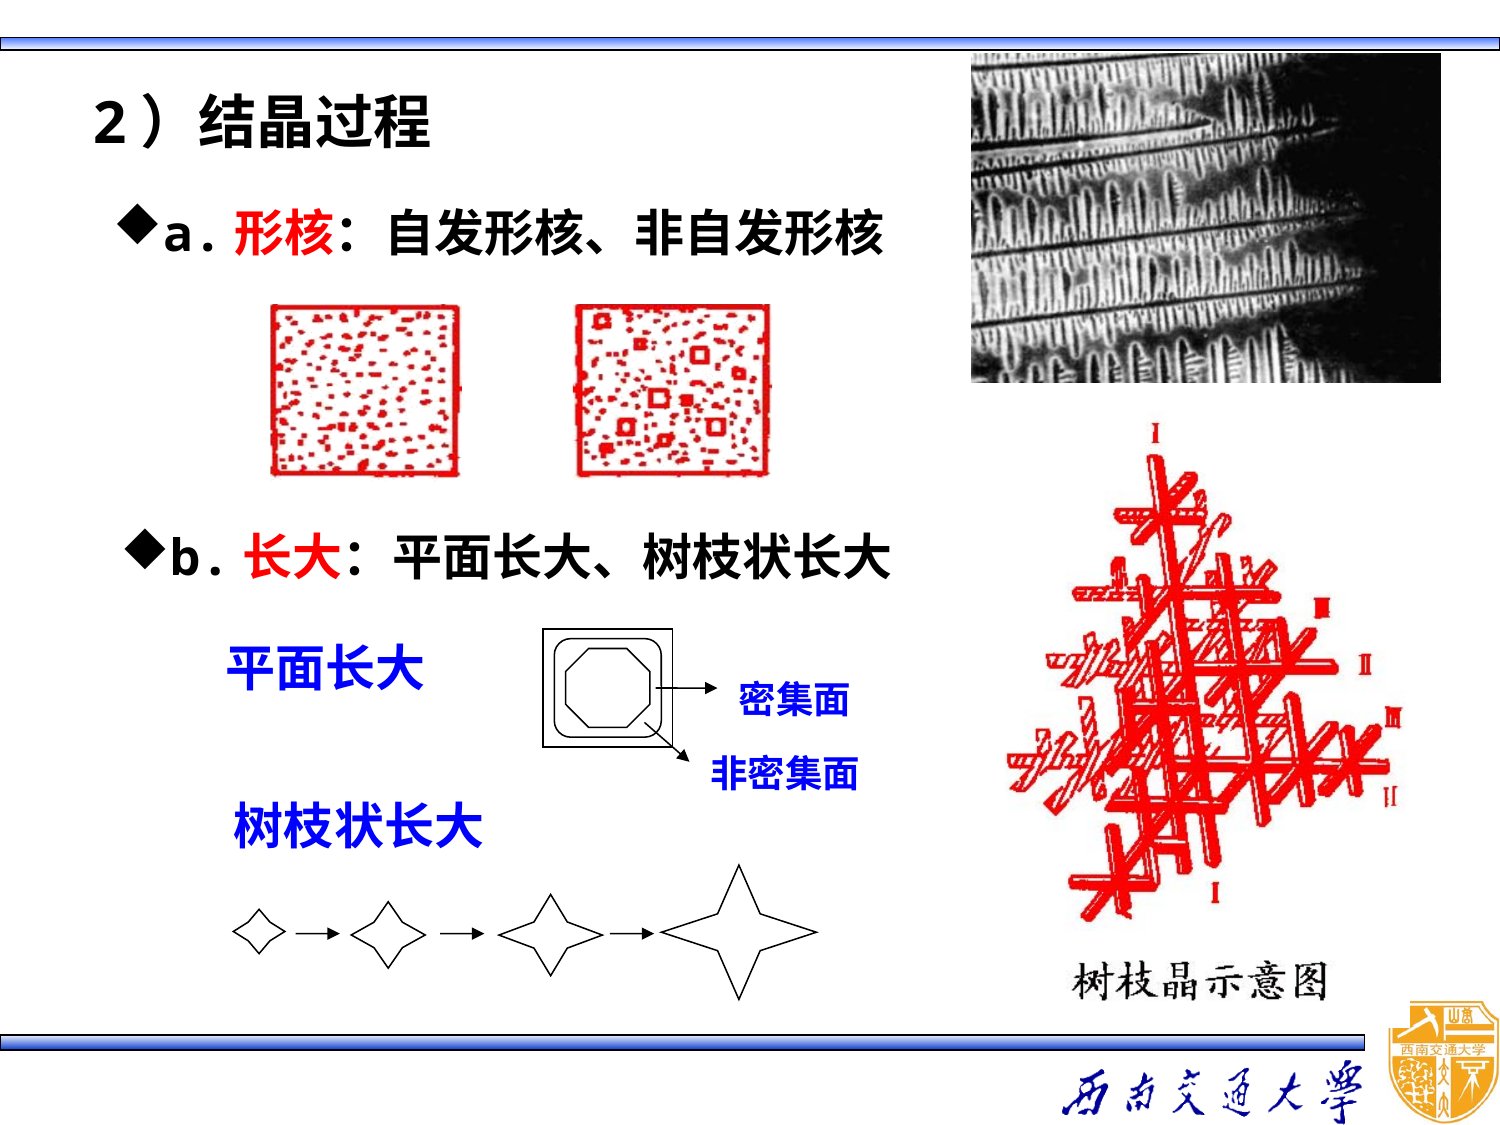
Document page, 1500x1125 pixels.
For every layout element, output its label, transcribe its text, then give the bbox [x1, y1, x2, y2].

picture [985, 392, 1500, 1125]
text_box 2）结晶过程 [78, 77, 460, 163]
text_box 平面长大 [196, 628, 455, 704]
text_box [542, 628, 877, 803]
picture [572, 303, 773, 482]
text_box b.长大：平面长大、树枝状长大 [105, 518, 919, 593]
picture [1062, 1059, 1363, 1125]
picture [269, 303, 463, 482]
text_box a.形核：自发形核、非自发形核 [98, 193, 911, 269]
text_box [233, 864, 817, 1000]
picture [971, 52, 1442, 383]
text_box 树枝状长大 [219, 787, 499, 862]
